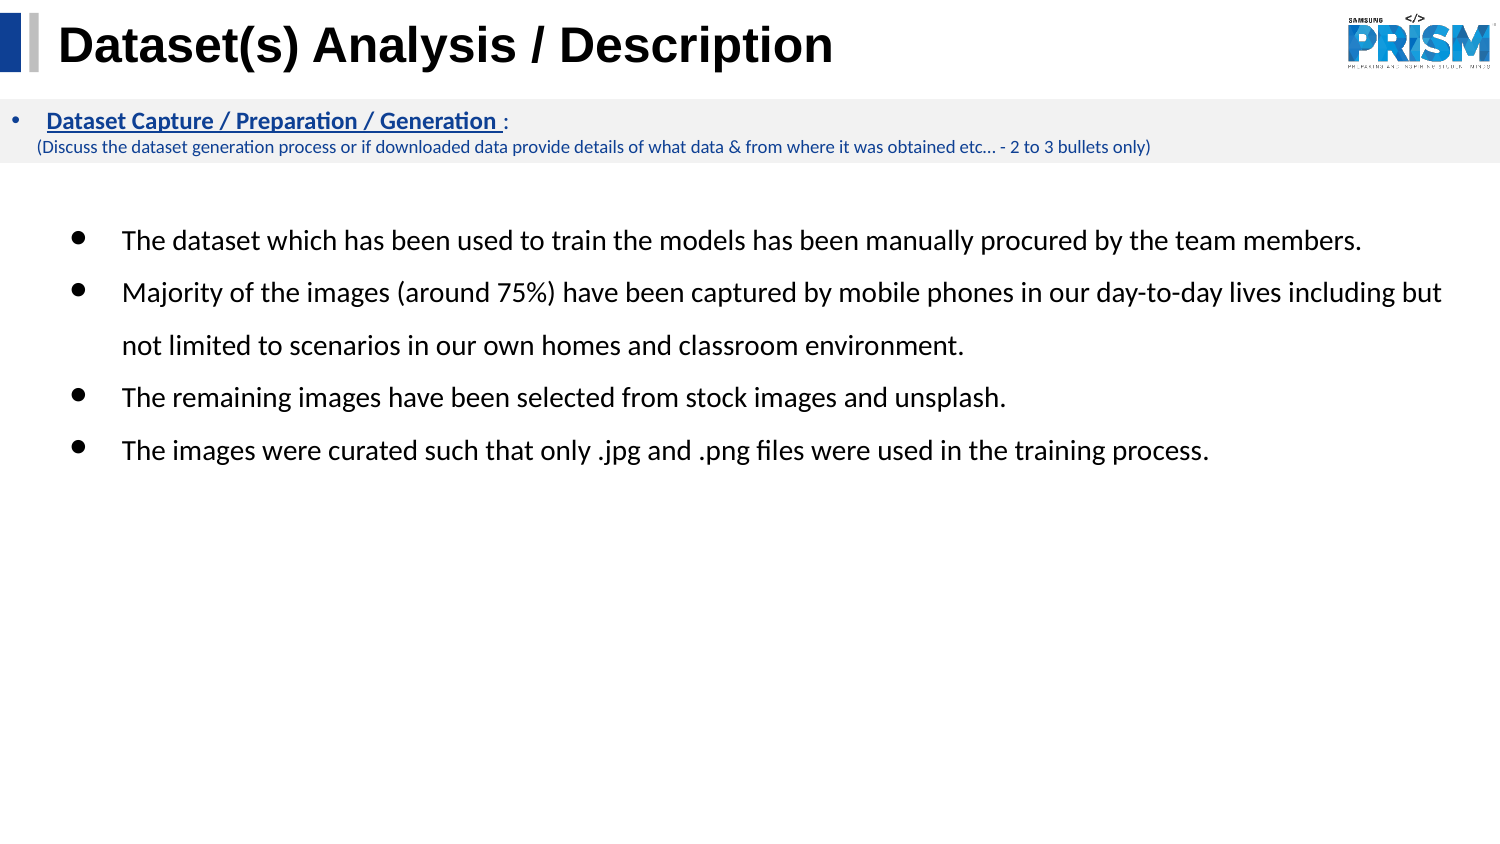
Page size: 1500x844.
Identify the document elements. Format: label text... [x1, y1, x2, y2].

picture [1345, 12, 1500, 72]
text_box The dataset which has been used to train the models has been manually procured by the team members. Majority of the images (around 75%) have been captured by mobile phones in our day-to-day lives including but not limited to scenarios in our own homes and classroom environment. The remaining images have been selected from stock images and unsplash. The images were curated such that only .jpg and .png files were used in the training process. [31, 153, 1468, 481]
text_box Dataset(s) Analysis / Description [46, 6, 1204, 79]
text_box [0, 12, 21, 73]
text_box Dataset Capture / Preparation / Generation : (Discuss the dataset generation process or if downloaded data provide details of what data & from where it was obtained etc… - 2 to 3 bullets only) [0, 99, 1500, 163]
text_box [29, 12, 39, 73]
